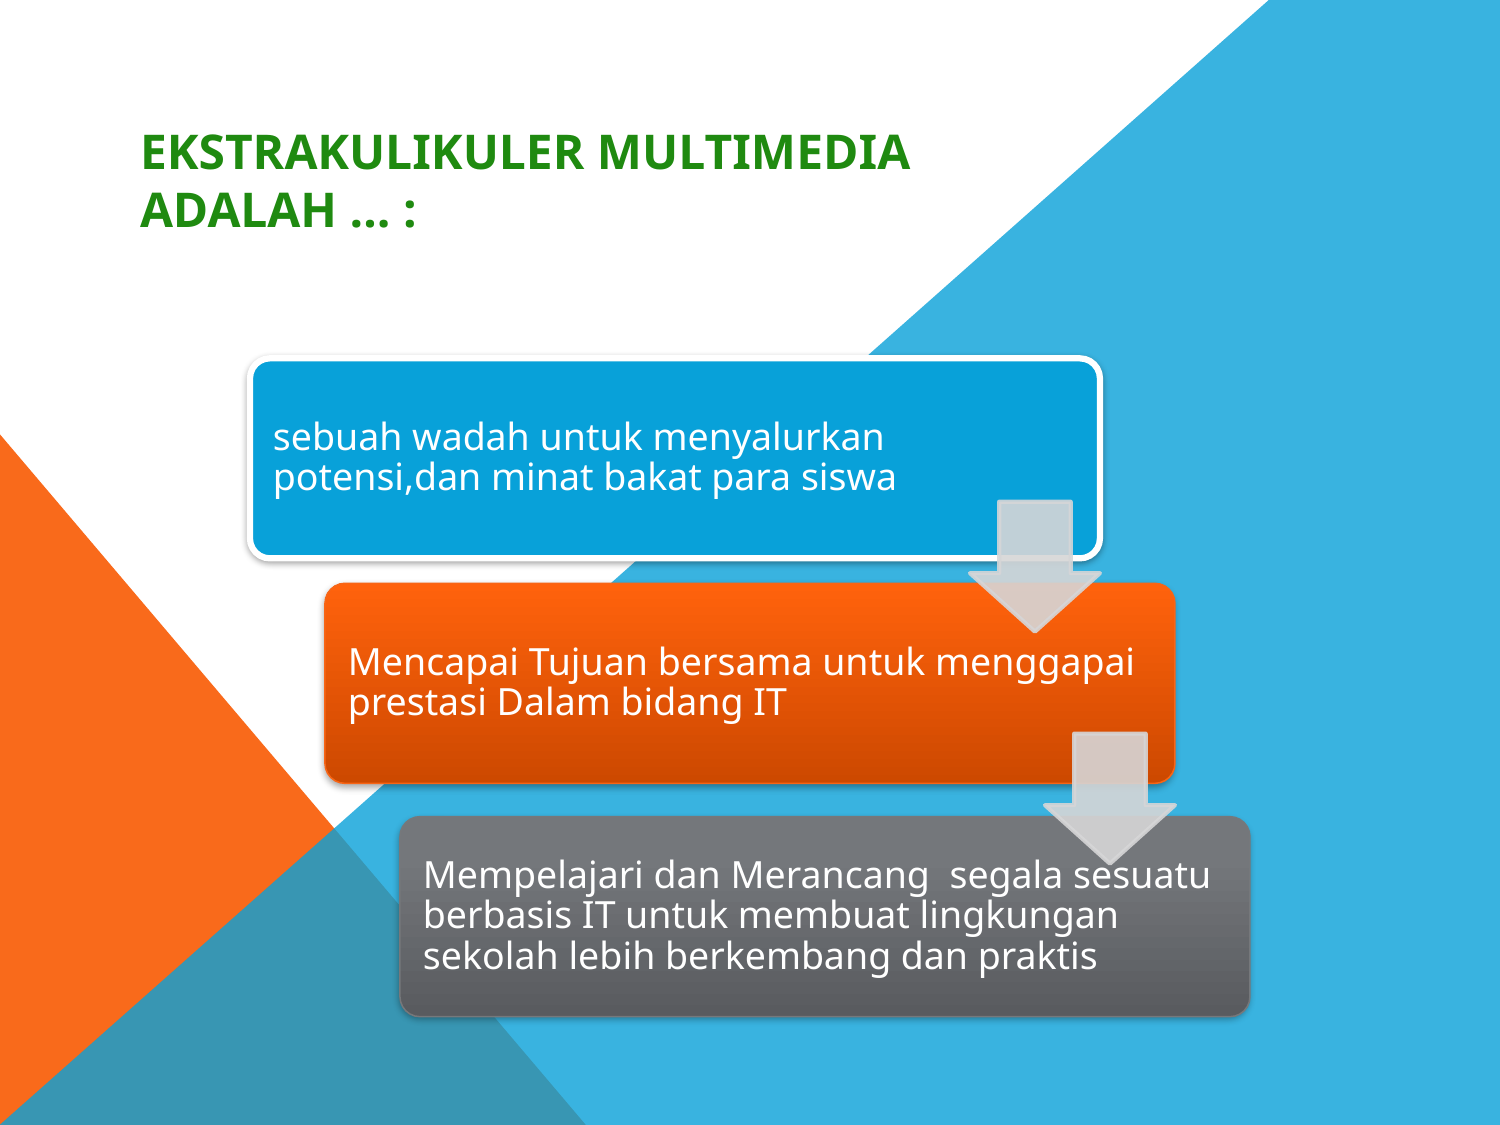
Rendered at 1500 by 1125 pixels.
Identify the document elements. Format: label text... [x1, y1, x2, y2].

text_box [249, 349, 1251, 1017]
title Ekstrakulikuler Multimedia Adalah … : [125, 112, 1400, 354]
